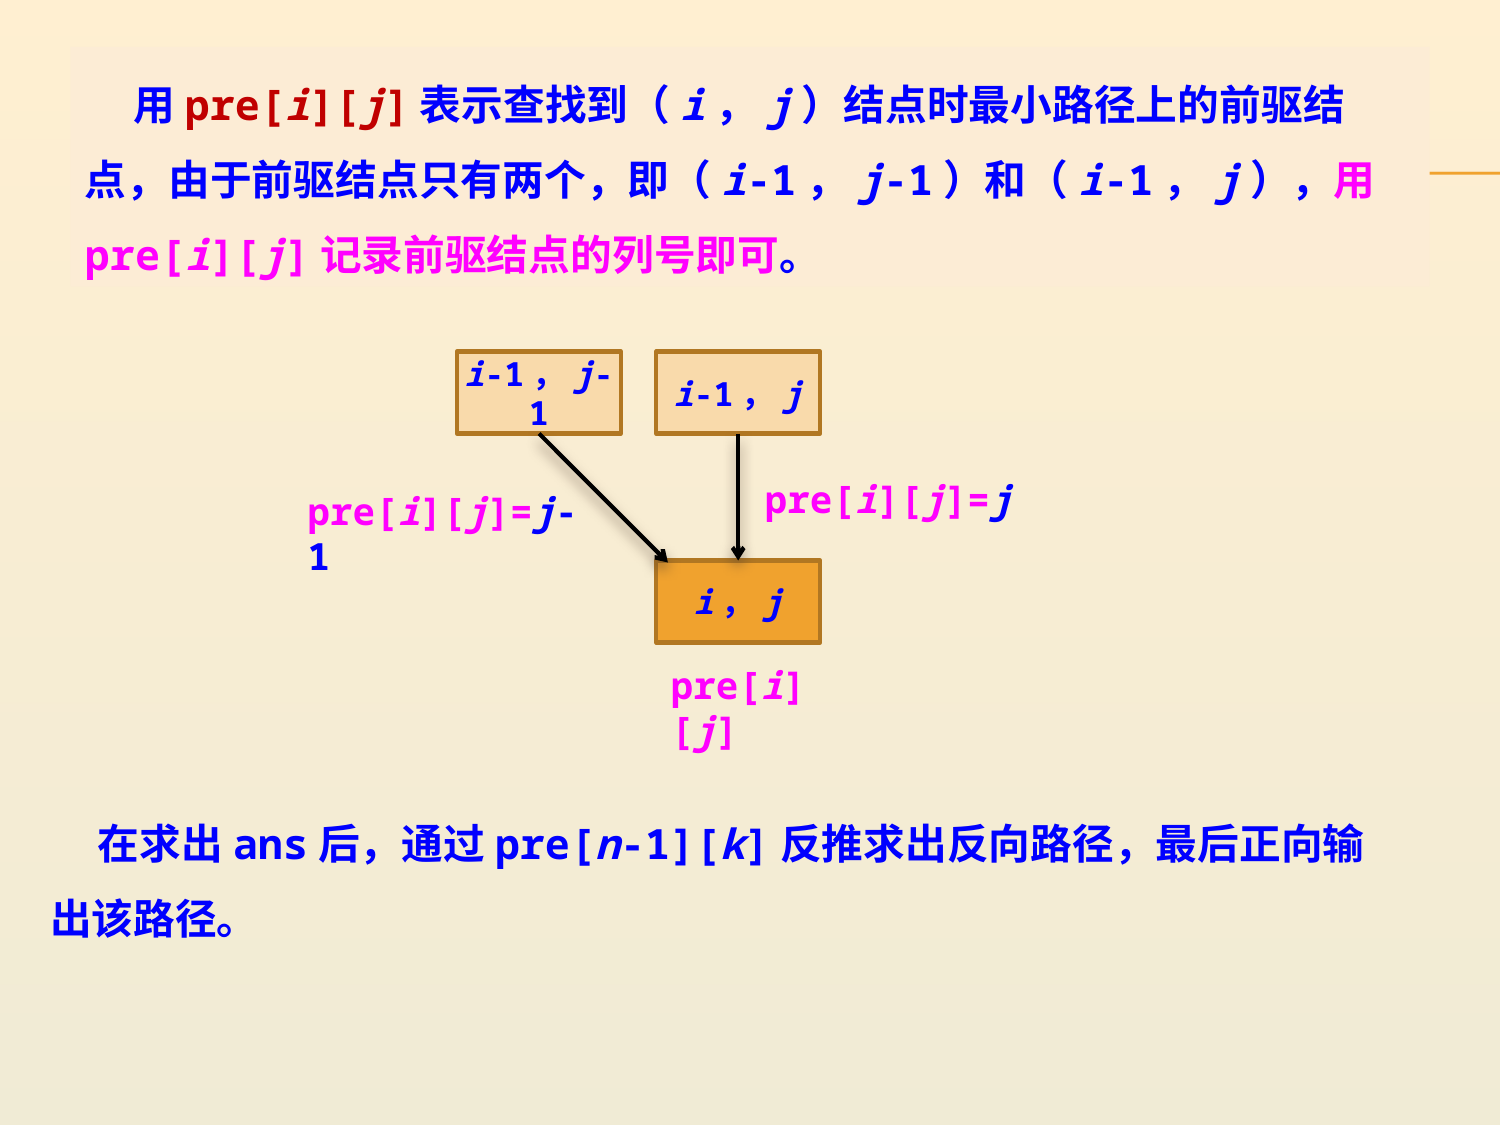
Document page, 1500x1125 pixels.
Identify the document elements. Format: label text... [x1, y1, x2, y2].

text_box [292, 351, 1055, 716]
text_box 在求出ans后，通过pre[n-1][k]反推求出反向路径，最后正向输出该路径。 [35, 785, 1395, 950]
text_box 用pre[i][j]表示查找到（i，j）结点时最小路径上的前驱结点，由于前驱结点只有两个，即（i-1，j-1）和（i-1，j），用pre[i][j]记录前驱结点的列号即可。 [70, 46, 1430, 287]
